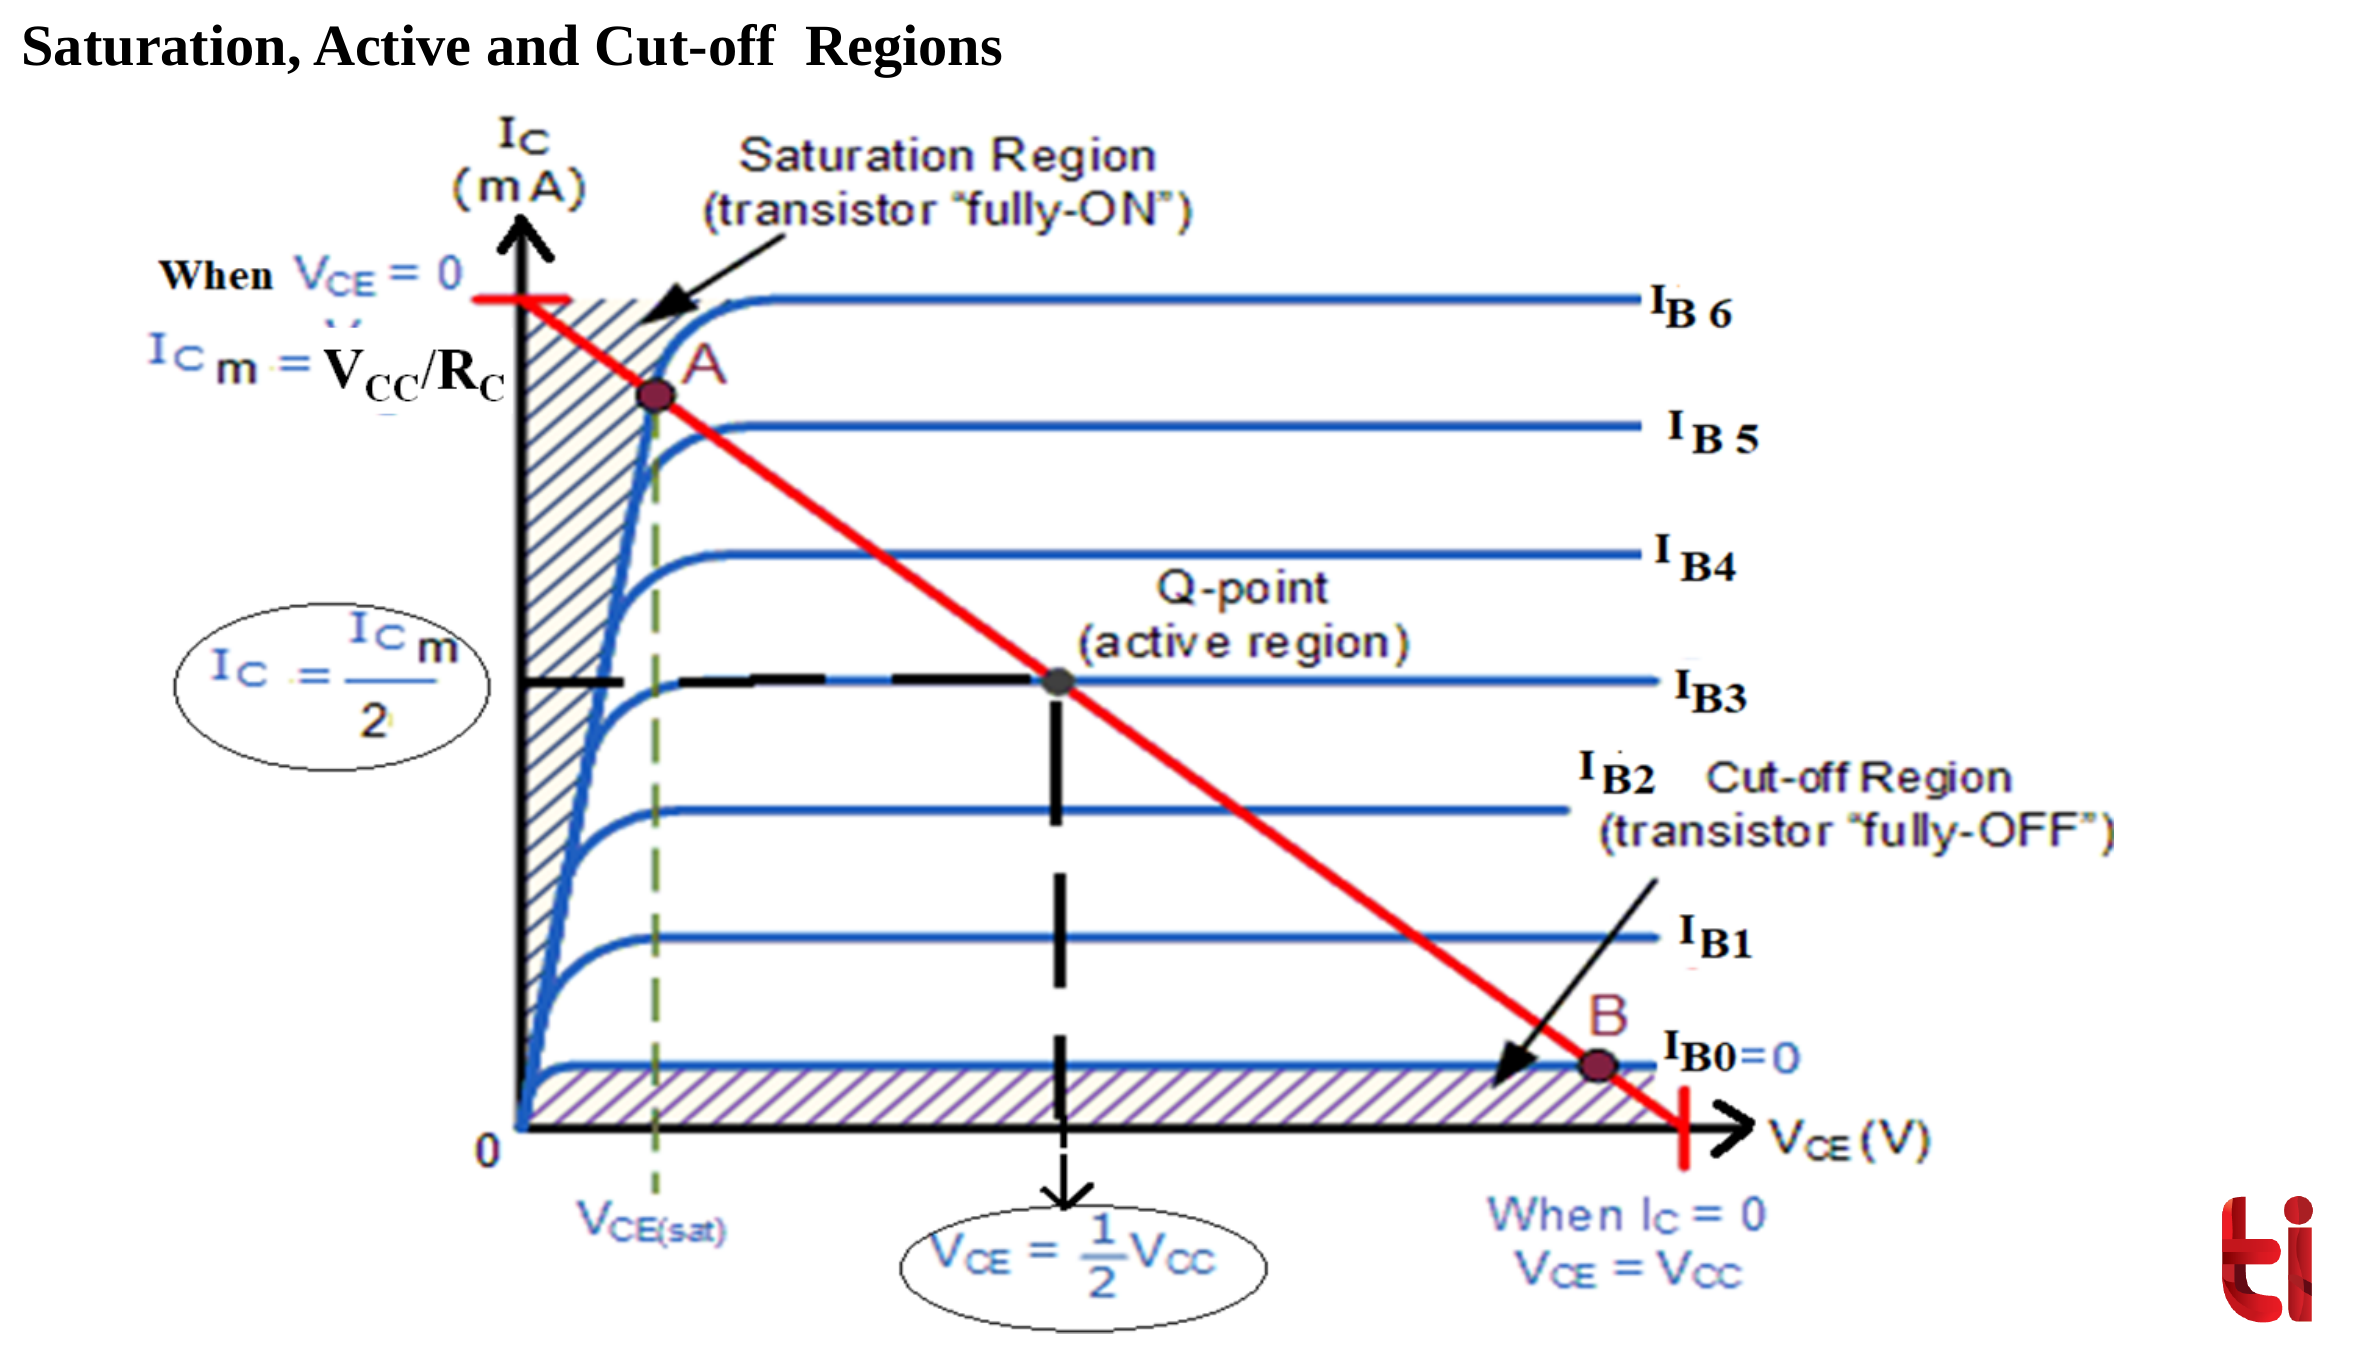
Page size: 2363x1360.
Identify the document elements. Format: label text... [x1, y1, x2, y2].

picture [2202, 1183, 2334, 1334]
picture [123, 109, 2114, 1334]
text_box Saturation, Active and Cut-off Regions [0, 0, 1025, 118]
